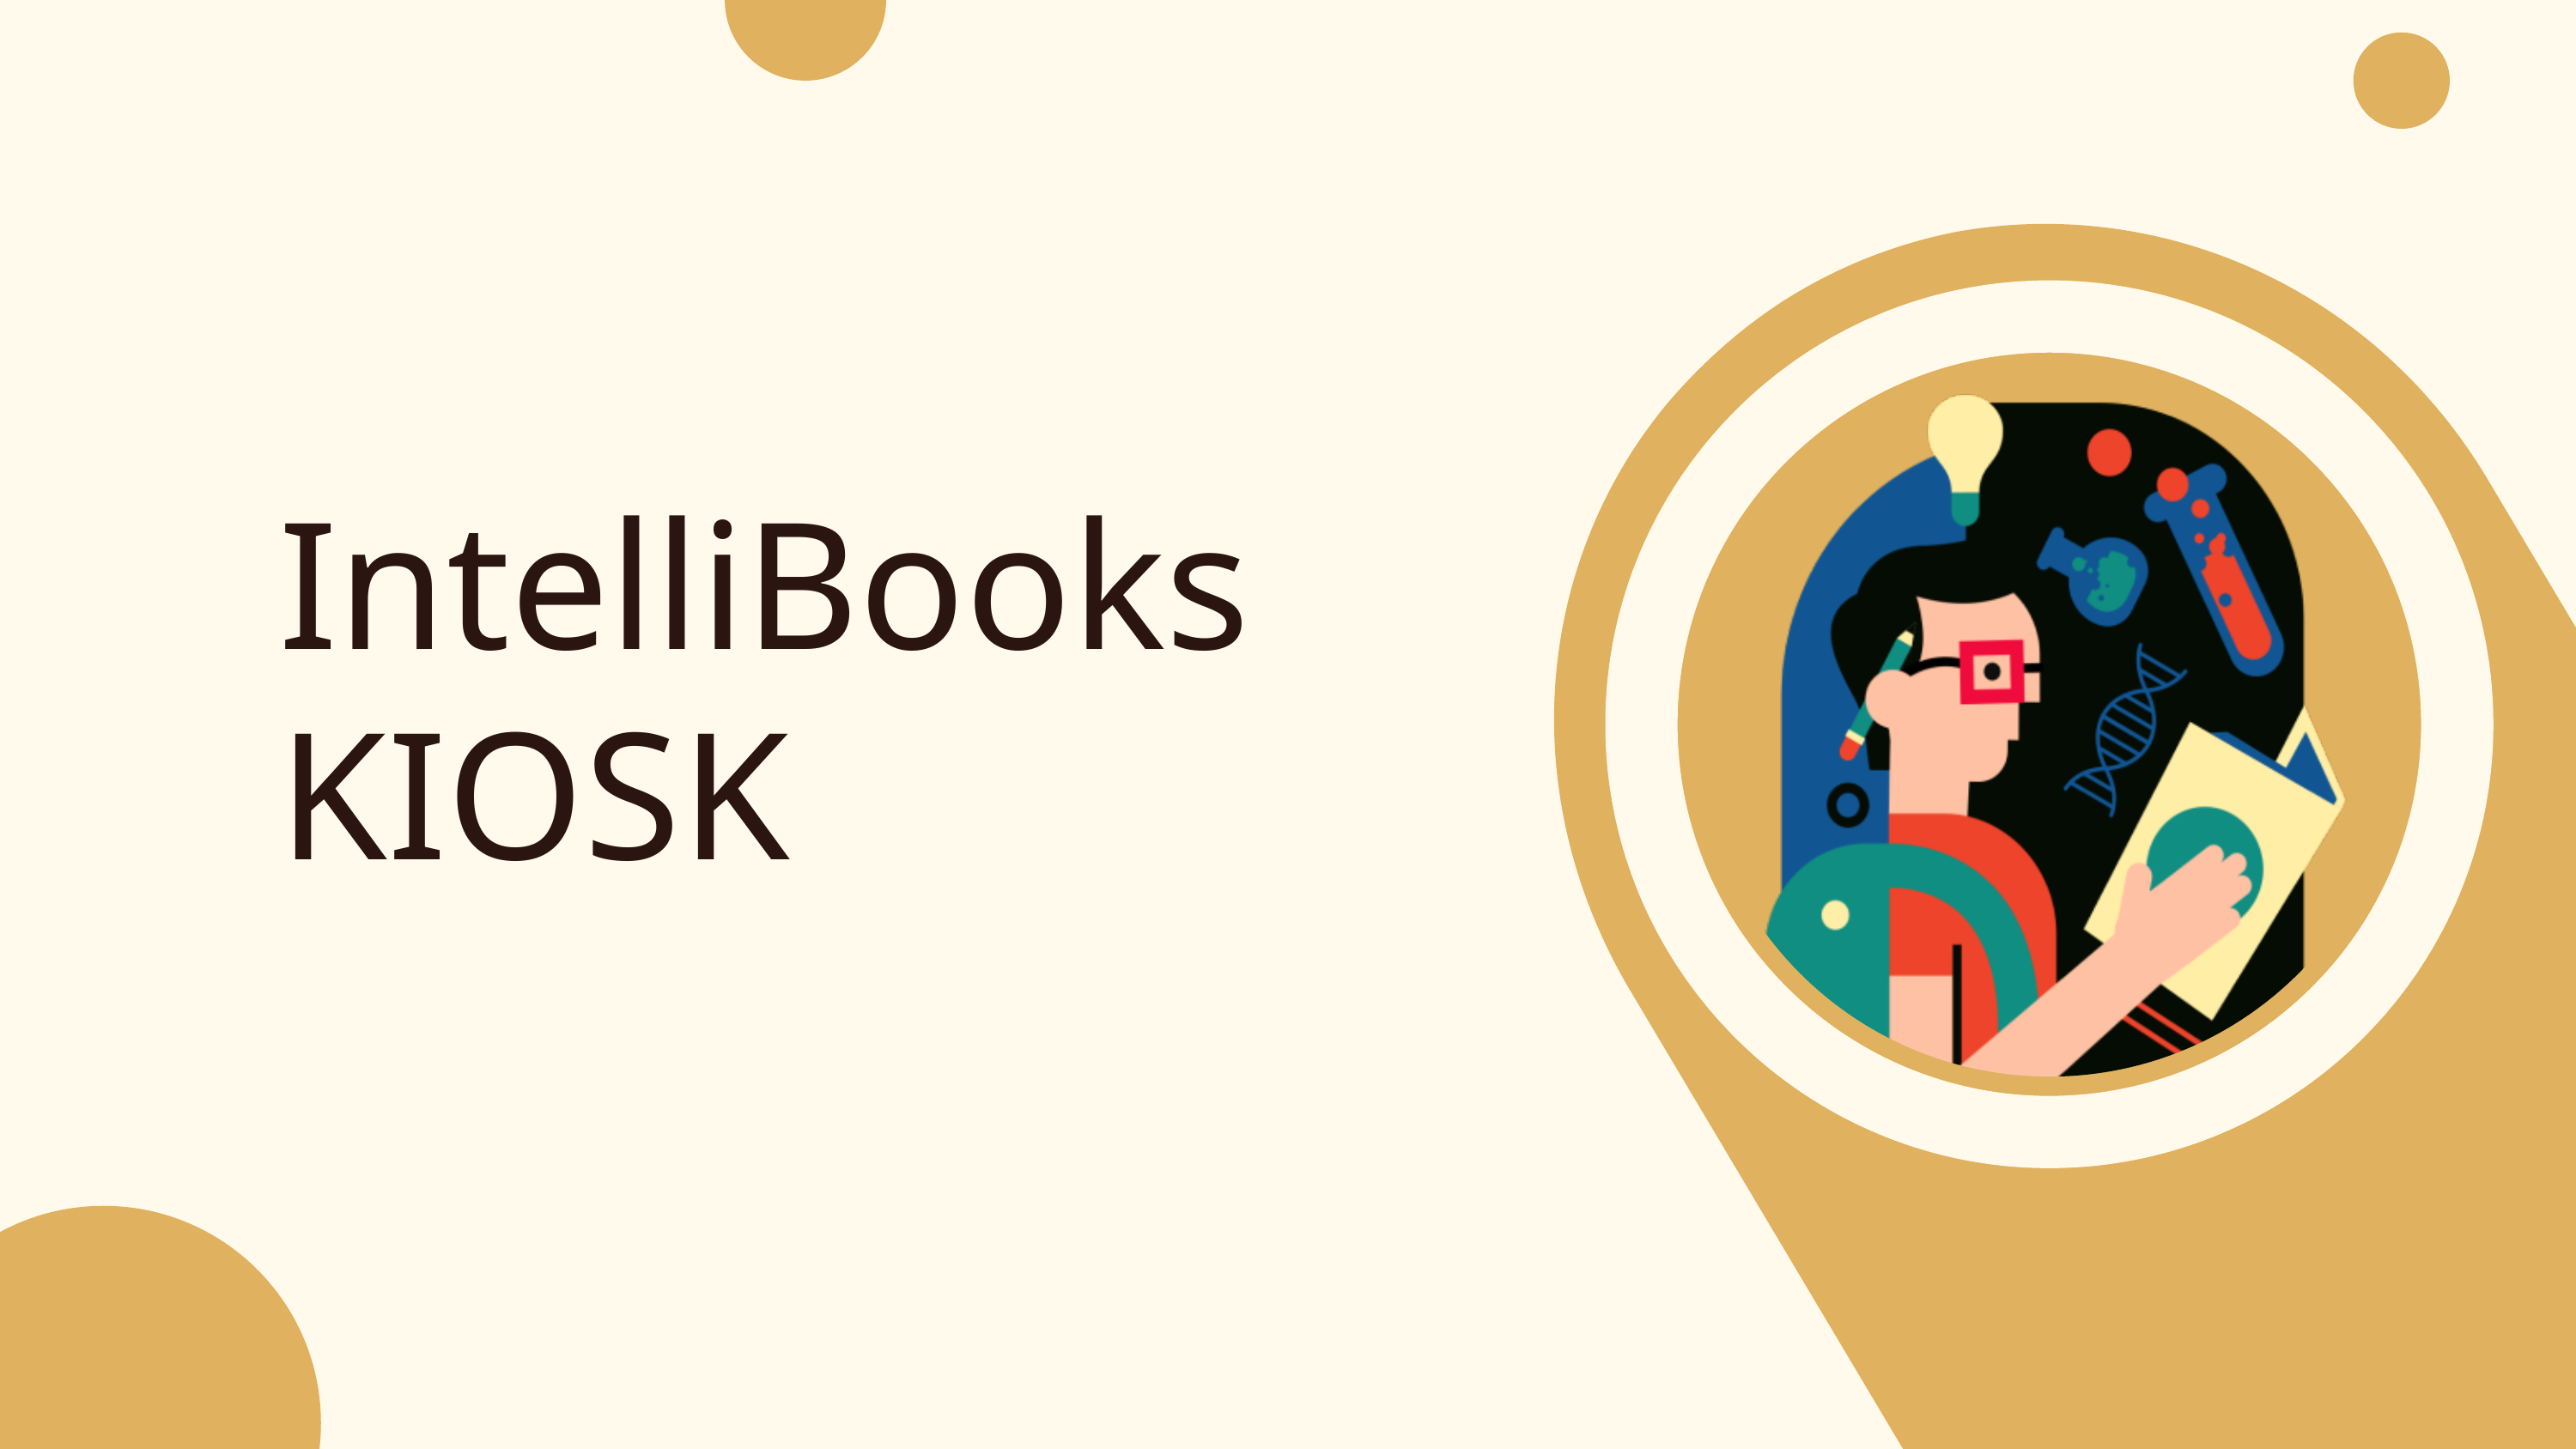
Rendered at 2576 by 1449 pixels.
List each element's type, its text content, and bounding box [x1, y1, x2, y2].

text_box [0, 1205, 321, 1449]
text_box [1605, 280, 2494, 1169]
text_box IntelliBooks KIOSK [278, 473, 1463, 895]
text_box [724, 0, 887, 82]
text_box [2353, 32, 2451, 130]
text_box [1746, 169, 2576, 1449]
